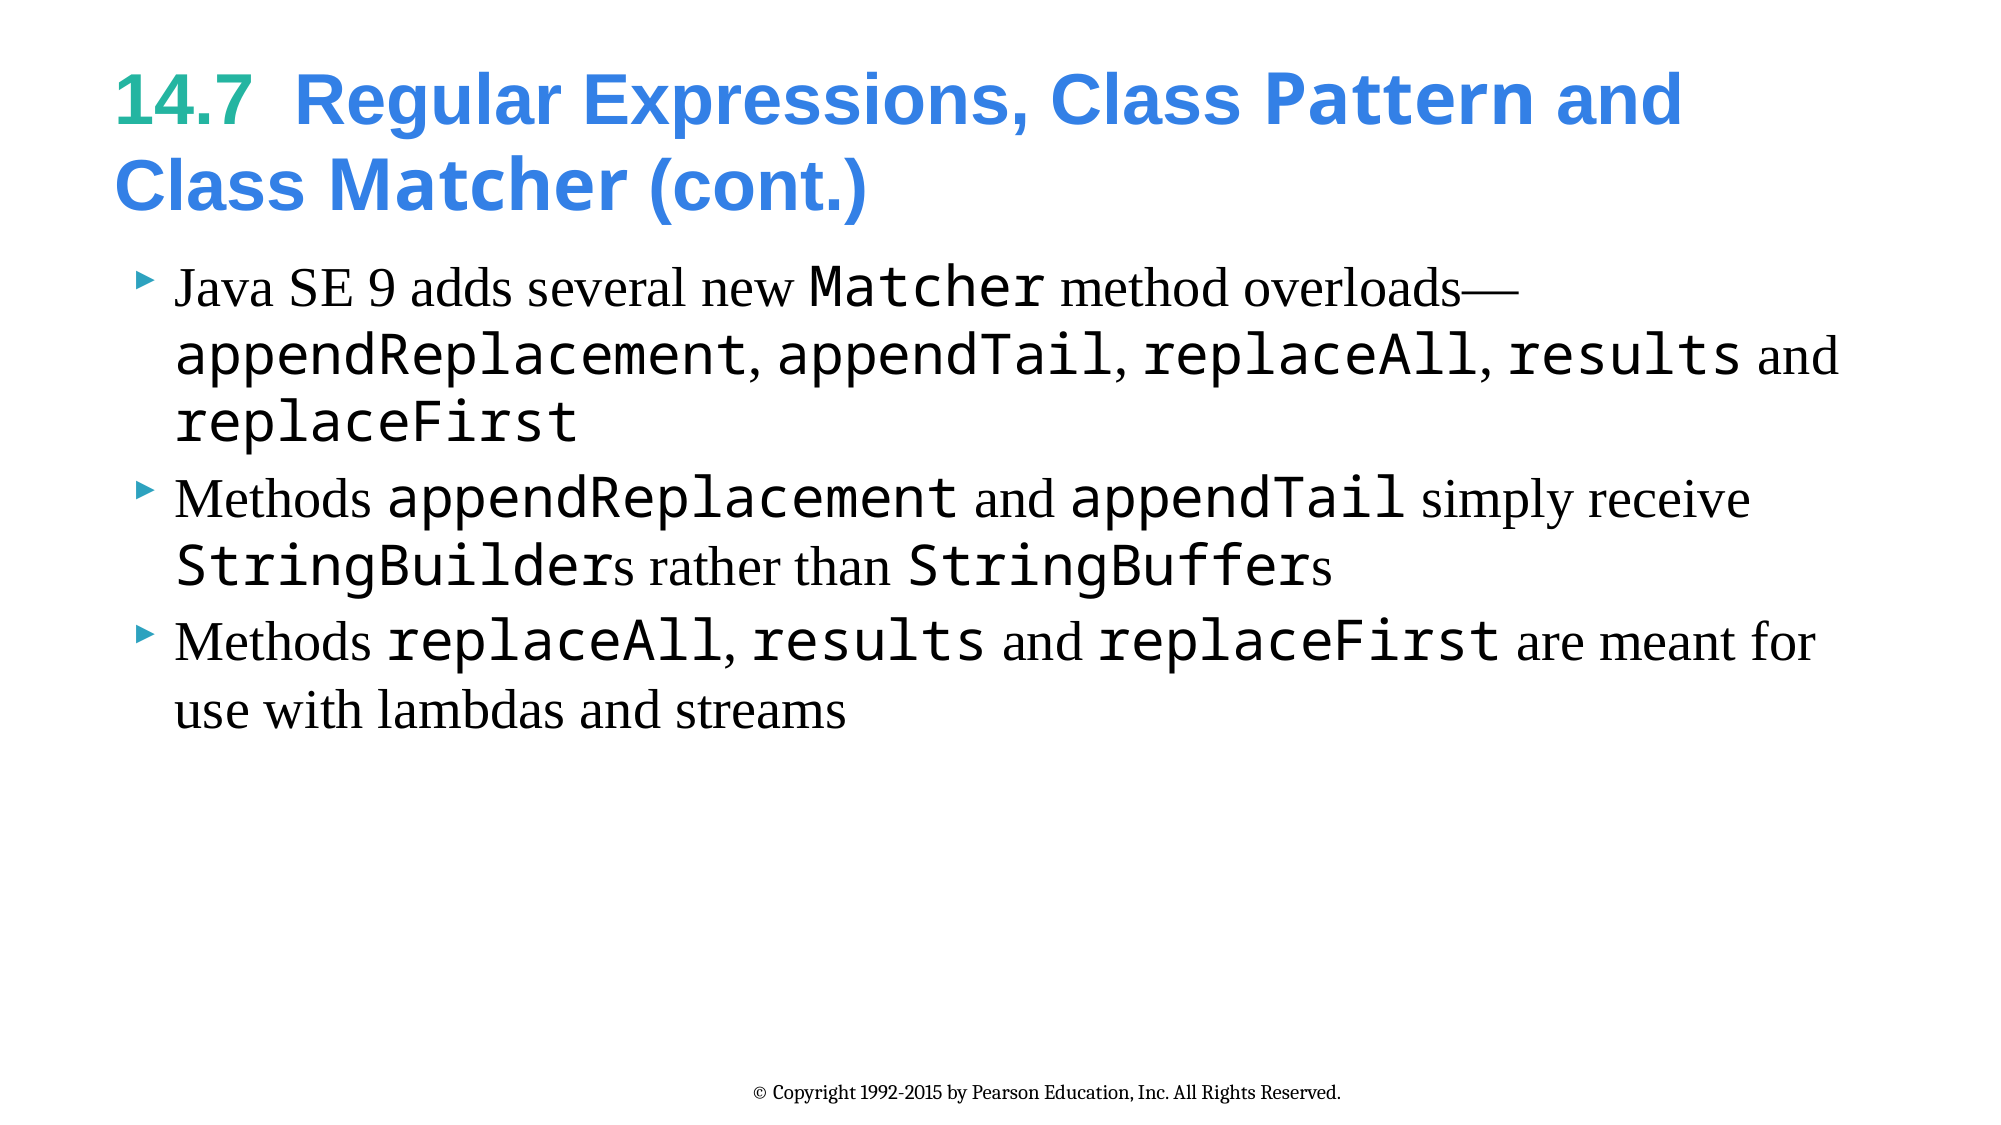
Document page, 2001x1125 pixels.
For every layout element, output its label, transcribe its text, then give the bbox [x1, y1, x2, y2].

list Java SE 9 adds several new Matcher method overloads—appendReplacement, appendTail, replaceAll, results and replaceFirst Methods appendReplacement and appendTail simply receive StringBuilders rather than StringBuffers Methods replaceAll, results and replaceFirst are meant for use with lambdas and streams [99, 242, 1900, 986]
footer © Copyright 1992-2015 by Pearson Education, Inc. All Rights Reserved. [736, 1051, 1892, 1112]
title 14.7 Regular Expressions, Class Pattern and Class Matcher (cont.) [99, 45, 1900, 233]
